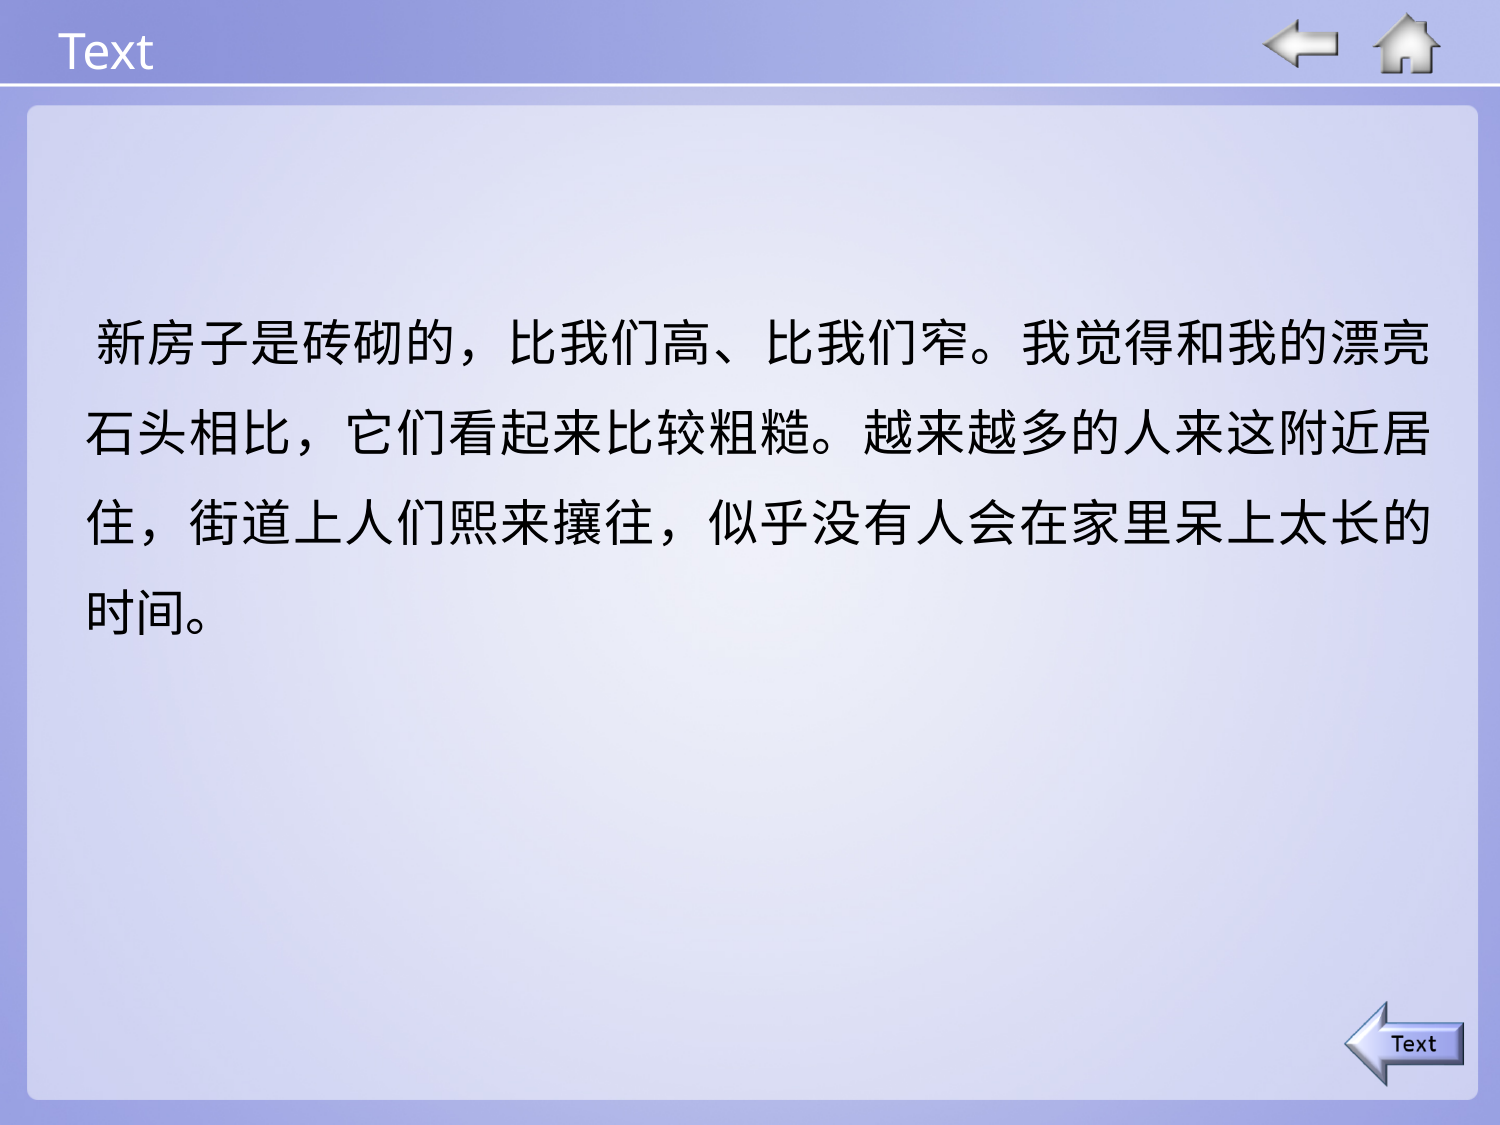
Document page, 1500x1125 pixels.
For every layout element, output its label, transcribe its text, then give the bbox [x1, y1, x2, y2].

list 新房子是砖砌的，比我们高、比我们窄。我觉得和我的漂亮石头相比，它们看起来比较粗糙。越来越多的人来这附近居住，街道上人们熙来攘往，似乎没有人会在家里呆上太长的时间。 [40, 145, 1448, 1089]
picture [0, 0, 1500, 1125]
text_box Text [43, 11, 170, 87]
